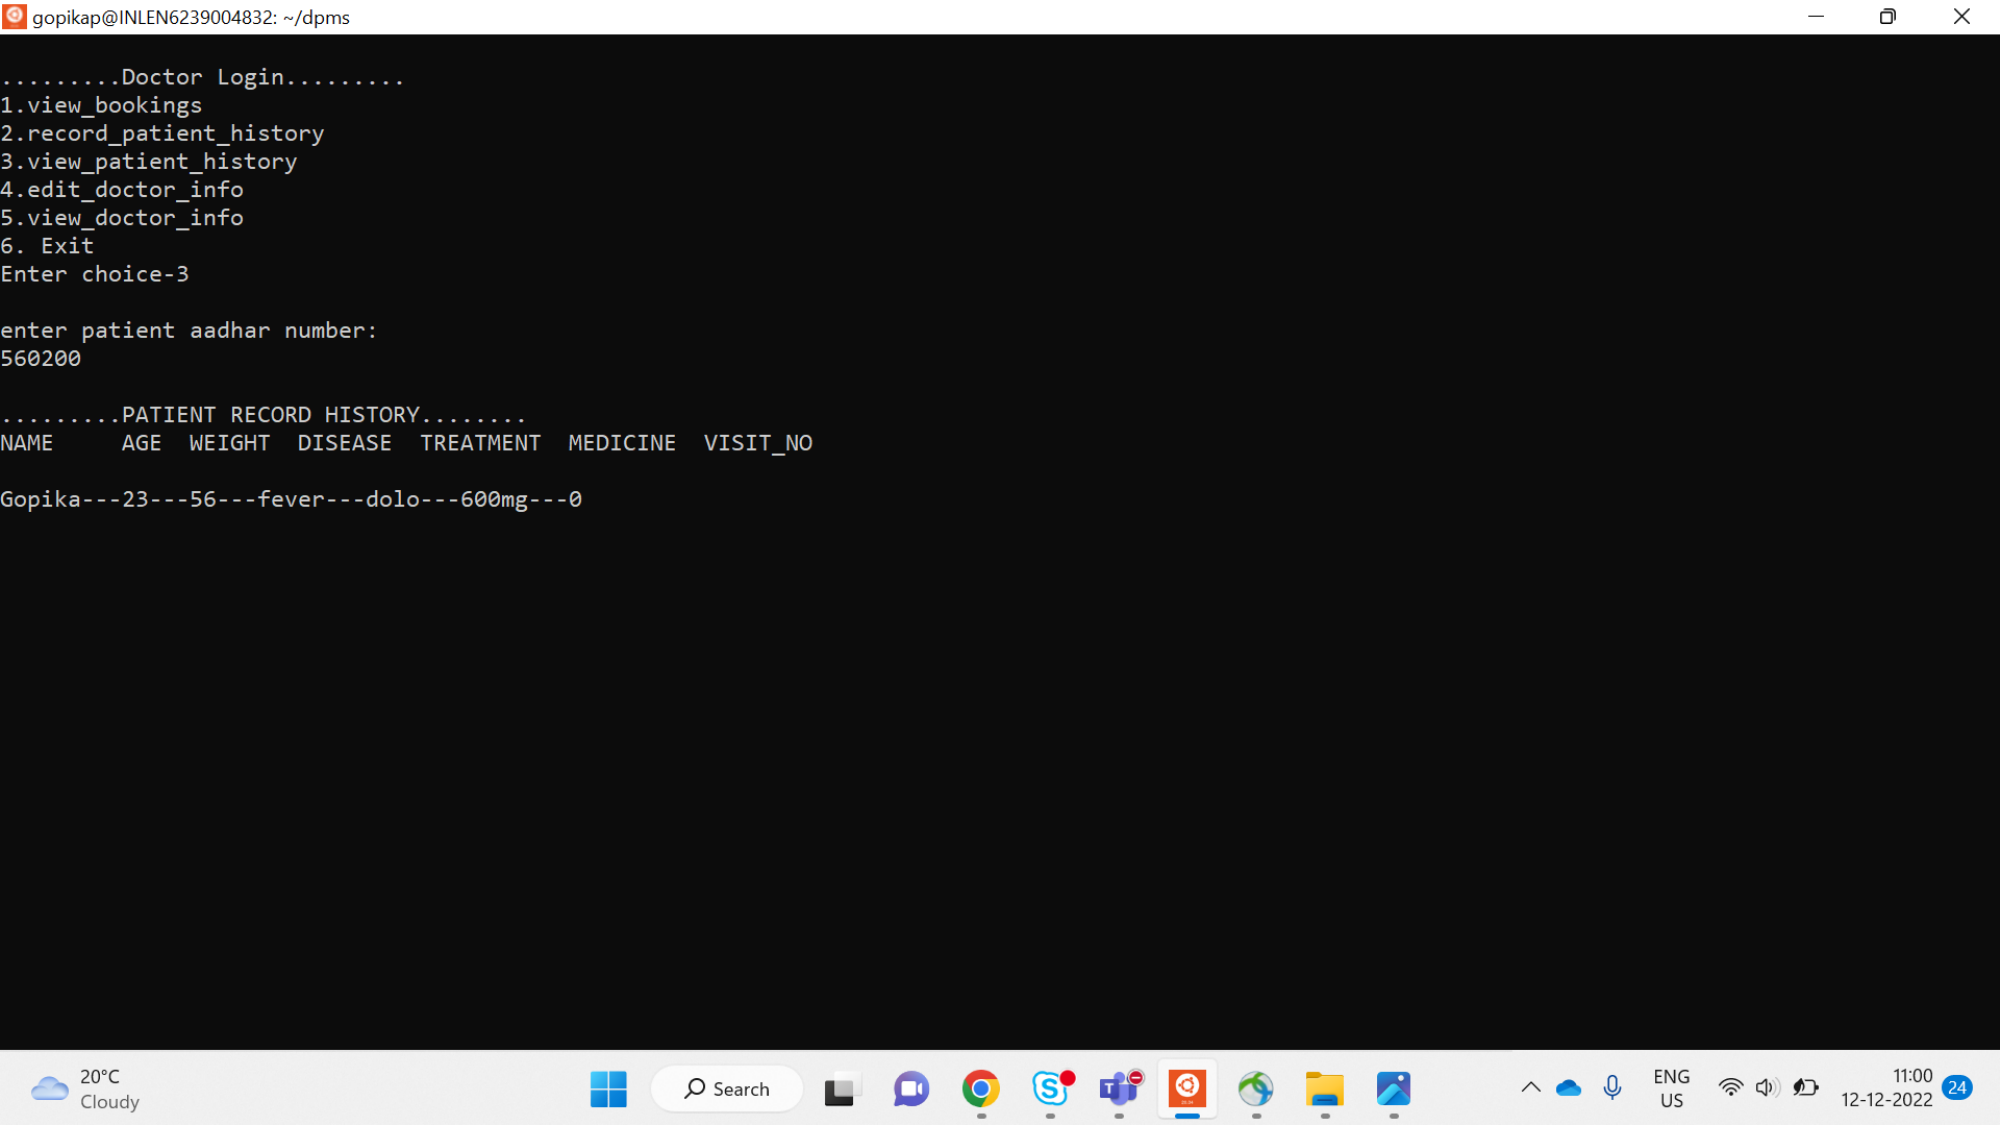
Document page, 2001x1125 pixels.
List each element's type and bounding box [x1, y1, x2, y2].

list [0, 0, 2000, 1125]
